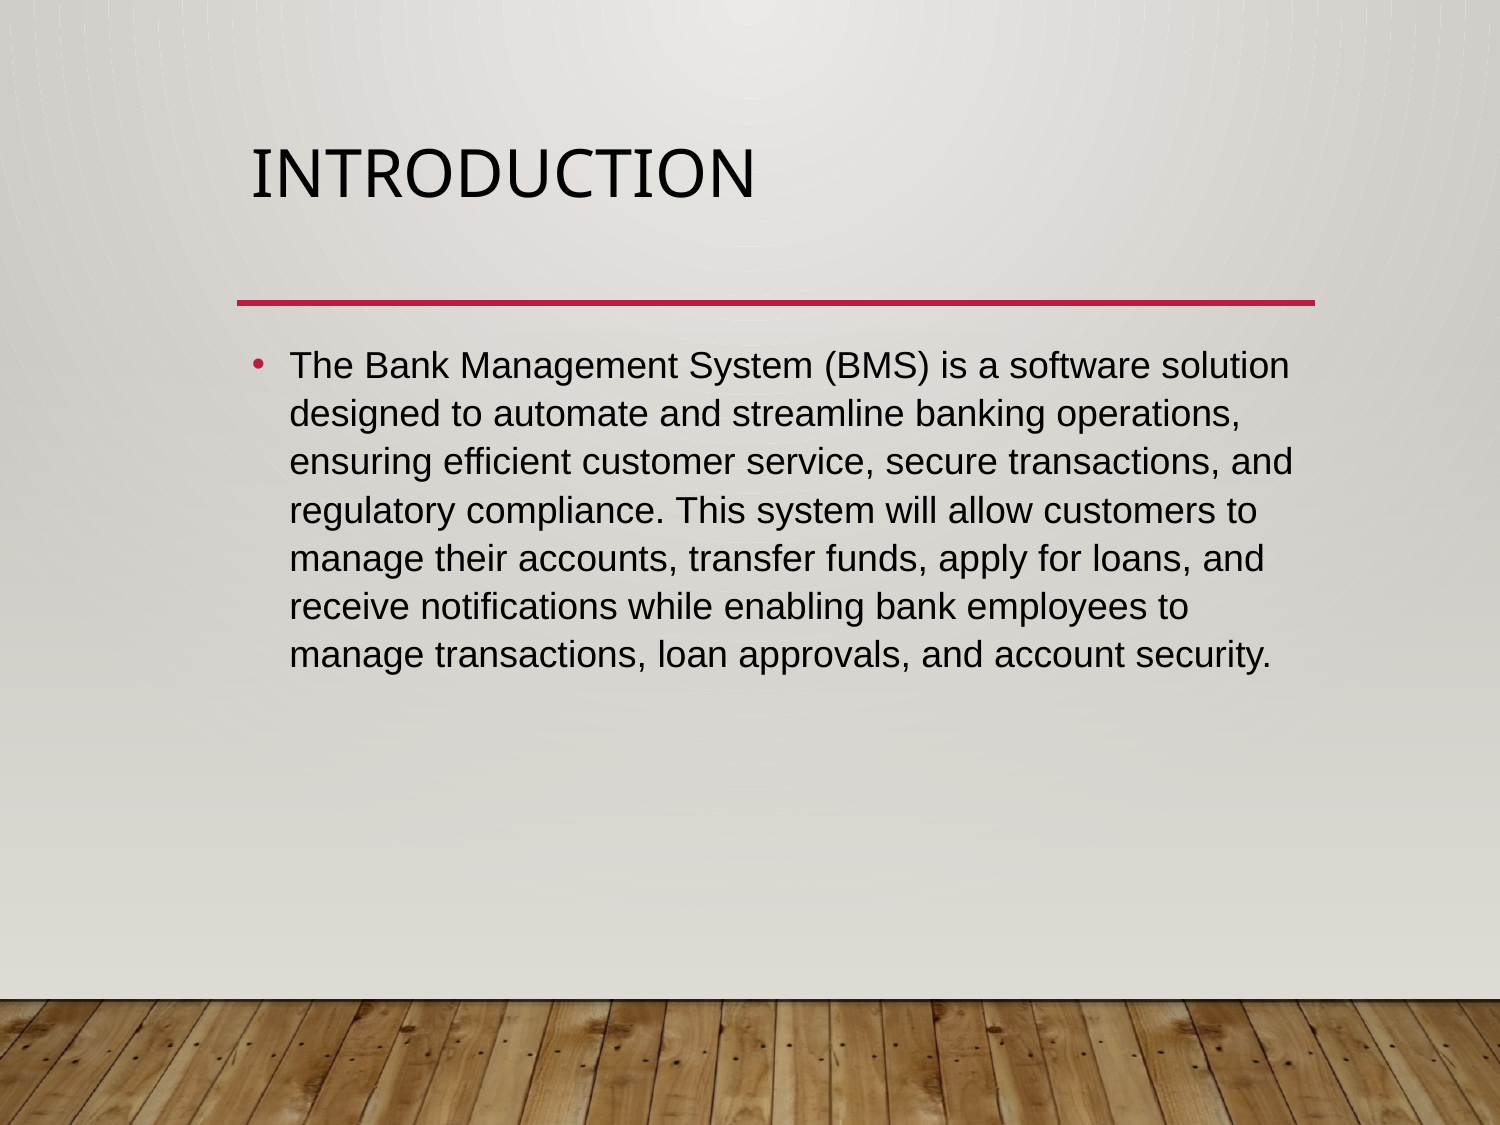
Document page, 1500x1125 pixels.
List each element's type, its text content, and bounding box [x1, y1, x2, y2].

title Introduction [236, 131, 1315, 305]
list The Bank Management System (BMS) is a software solution designed to automate and streamline banking operations, ensuring efficient customer service, secure transactions, and regulatory compliance. This system will allow customers to manage their accounts, transfer funds, apply for loans, and receive notifications while enabling bank employees to manage transactions, loan approvals, and account security. [236, 330, 1315, 897]
picture [0, 999, 1500, 1125]
